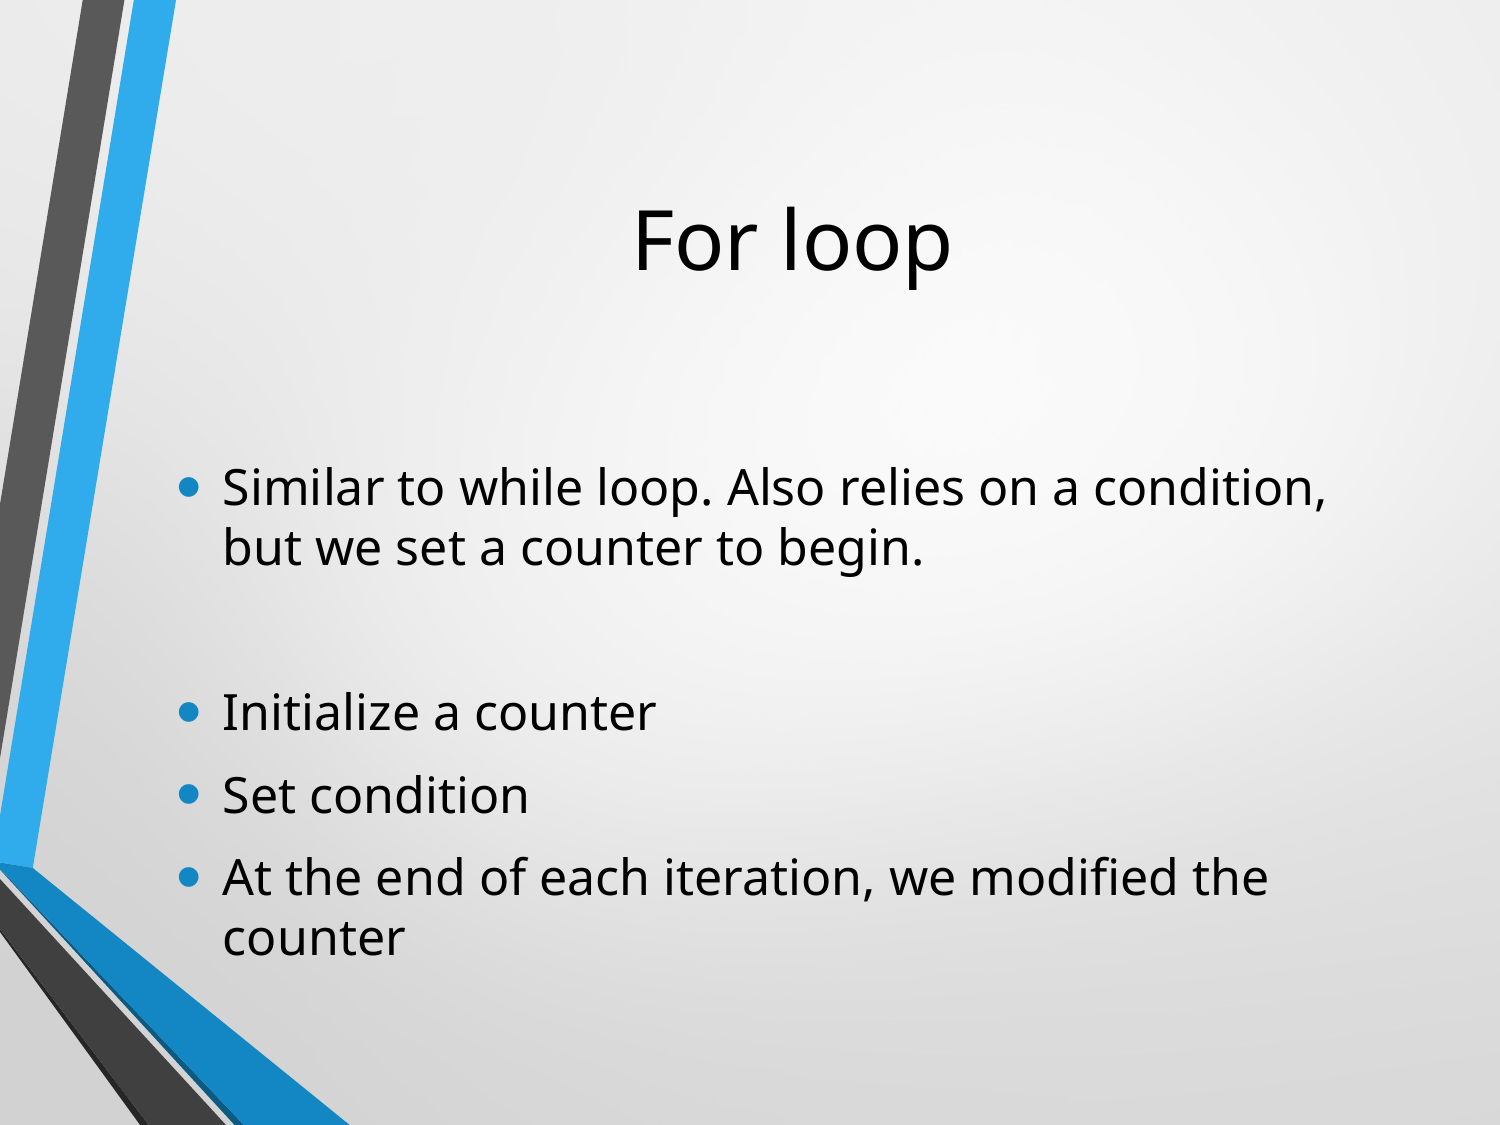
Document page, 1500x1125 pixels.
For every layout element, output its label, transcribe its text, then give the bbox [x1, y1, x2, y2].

title For loop [161, 75, 1425, 400]
list Similar to while loop. Also relies on a condition, but we set a counter to begin. Initialize a counter Set condition At the end of each iteration, we modified the counter [161, 437, 1425, 985]
